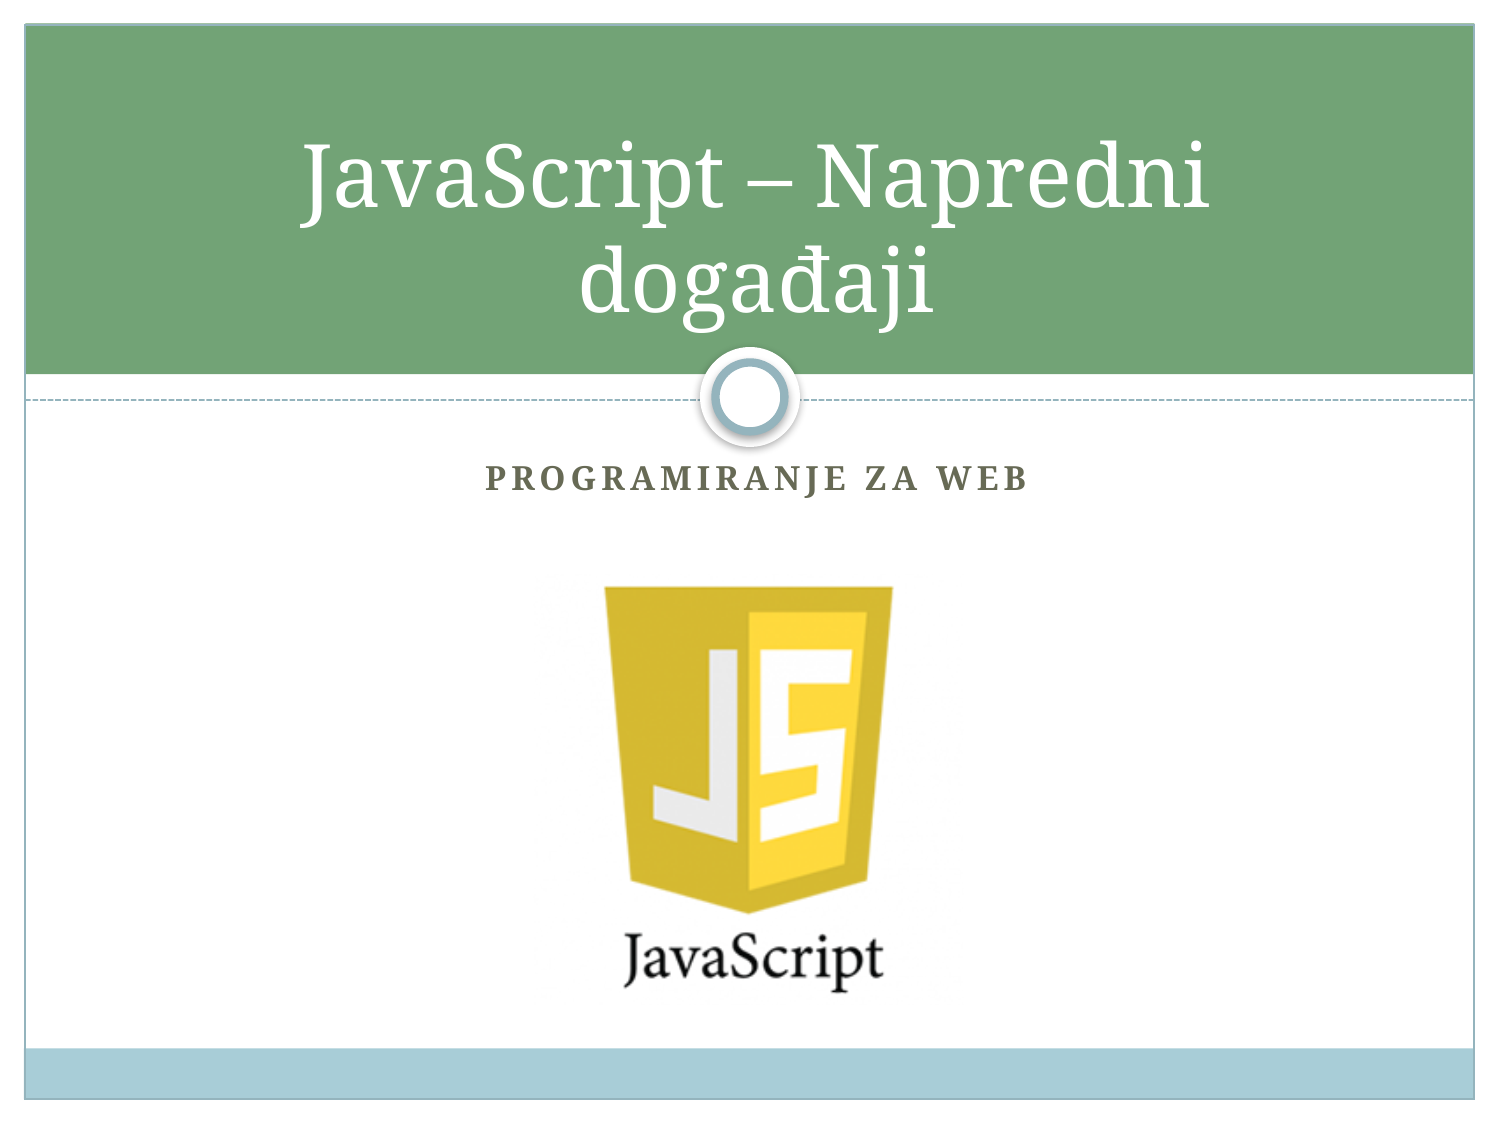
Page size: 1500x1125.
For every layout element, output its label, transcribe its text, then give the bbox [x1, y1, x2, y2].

title JavaScript – Napredni događaji [118, 87, 1394, 338]
picture [293, 574, 1207, 1006]
list Programiranje za web [224, 450, 1288, 725]
